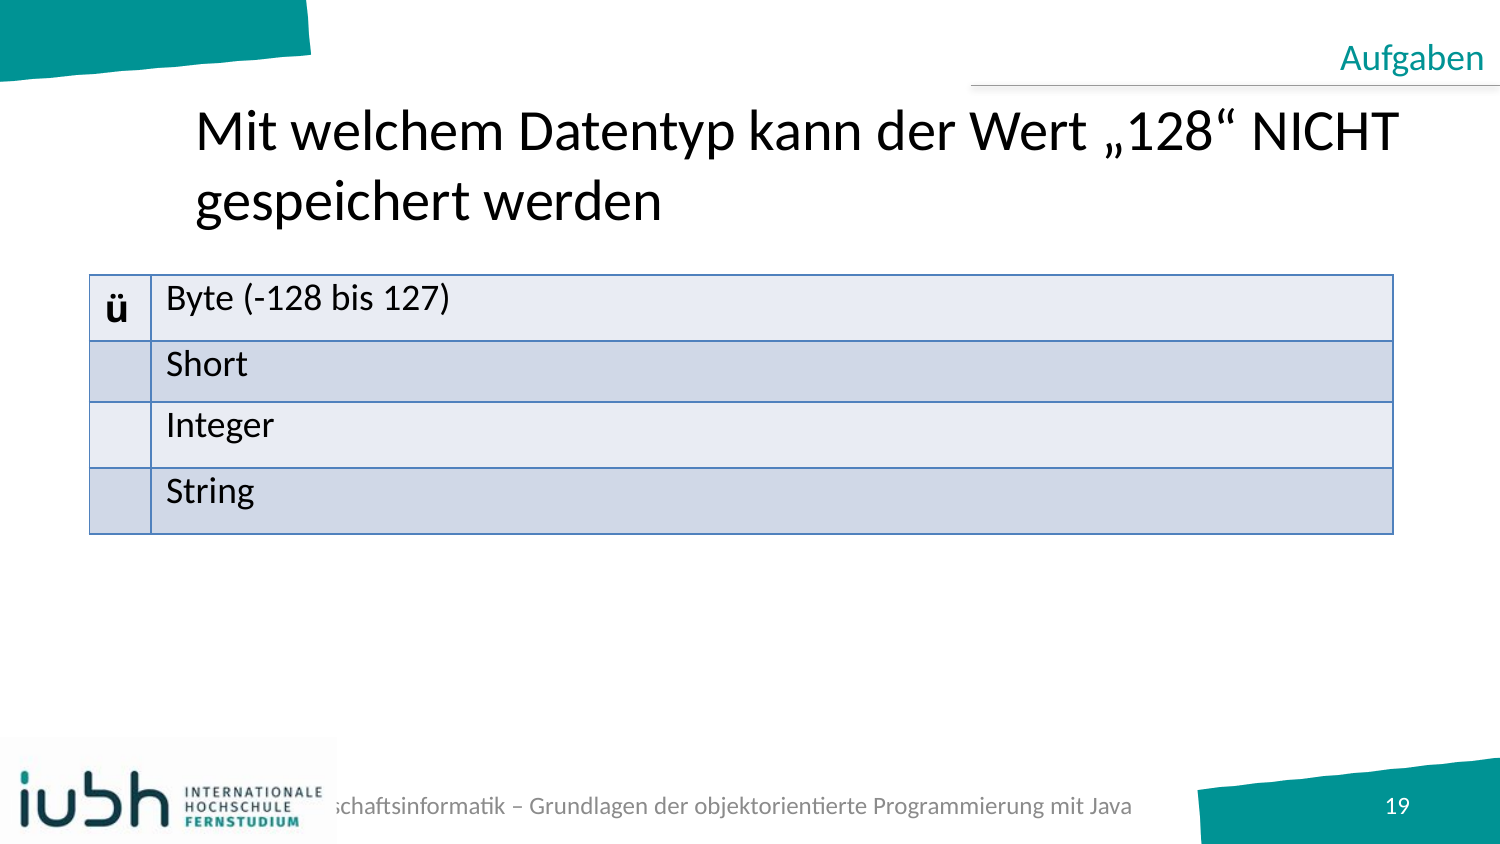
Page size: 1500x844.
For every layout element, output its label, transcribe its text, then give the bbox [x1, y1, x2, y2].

list [179, 220, 1426, 754]
list Aufgaben [641, 25, 1500, 102]
table_header Byte (-128 bis 127) [152, 276, 1392, 340]
table_cell String [152, 469, 1392, 533]
table_cell Integer [152, 403, 1392, 467]
table_cell [90, 469, 150, 533]
title Mit welchem Datentyp kann der Wert „128“ NICHT gespeichert werden [179, 125, 1426, 199]
table_cell Short [152, 342, 1392, 401]
slide_number 19 [1254, 782, 1425, 828]
table_cell [90, 403, 150, 467]
footer B.A. Wirtschaftsinformatik – Grundlagen der objektorientierte Programmierung mit Java [180, 782, 1194, 828]
picture [0, 0, 1500, 844]
table_cell [90, 342, 150, 401]
table_header ü [90, 276, 150, 340]
